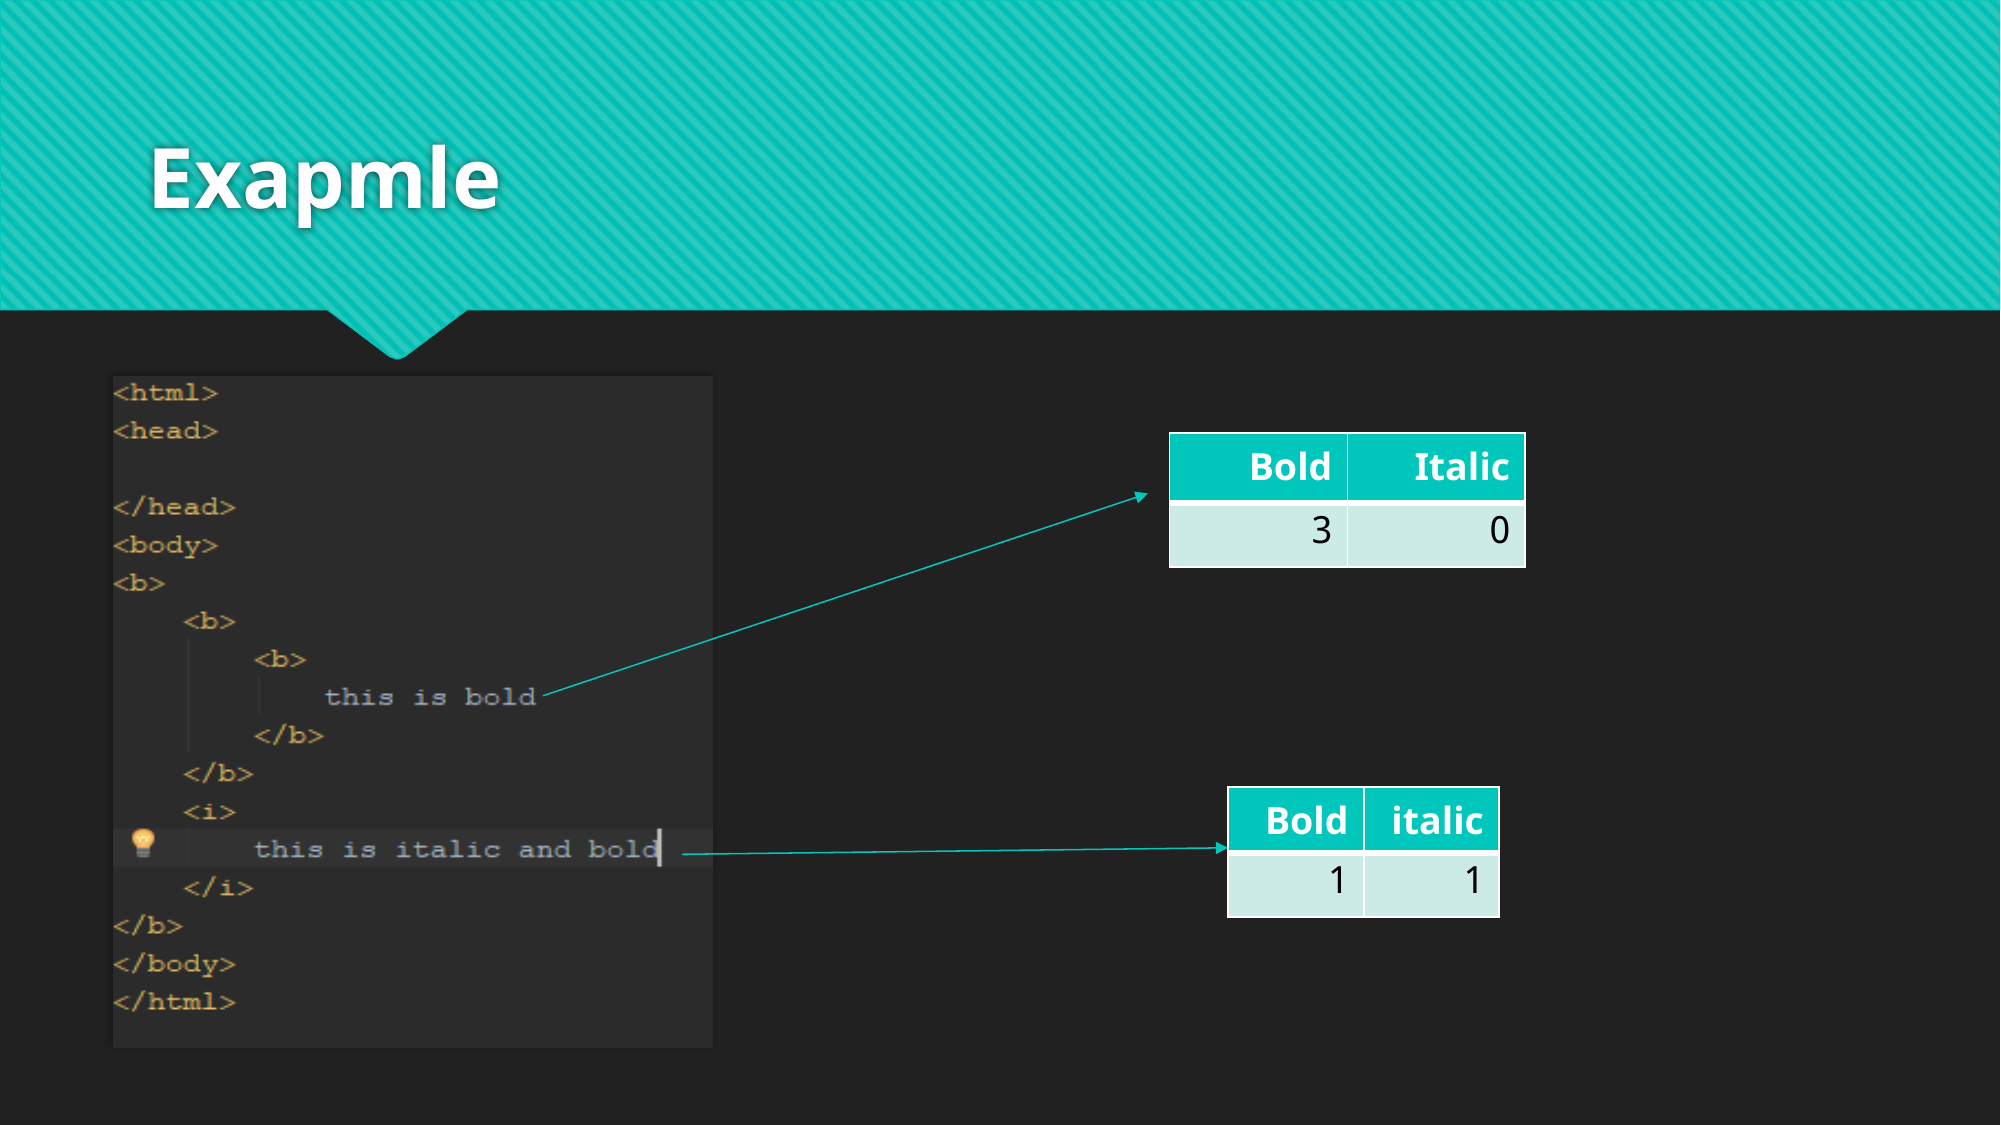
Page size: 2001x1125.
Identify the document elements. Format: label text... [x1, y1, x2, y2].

table_cell 3 [1170, 506, 1347, 566]
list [112, 375, 713, 1048]
table_cell 1 [1229, 856, 1363, 916]
table_header Italic [1348, 434, 1524, 500]
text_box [682, 847, 1229, 855]
table_cell 0 [1348, 506, 1524, 566]
title Exapmle [132, 73, 1868, 233]
table_cell 1 [1365, 856, 1498, 916]
table_header Bold [1170, 434, 1347, 500]
table_header Bold [1229, 788, 1363, 850]
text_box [543, 493, 1149, 696]
table_header italic [1365, 788, 1498, 850]
